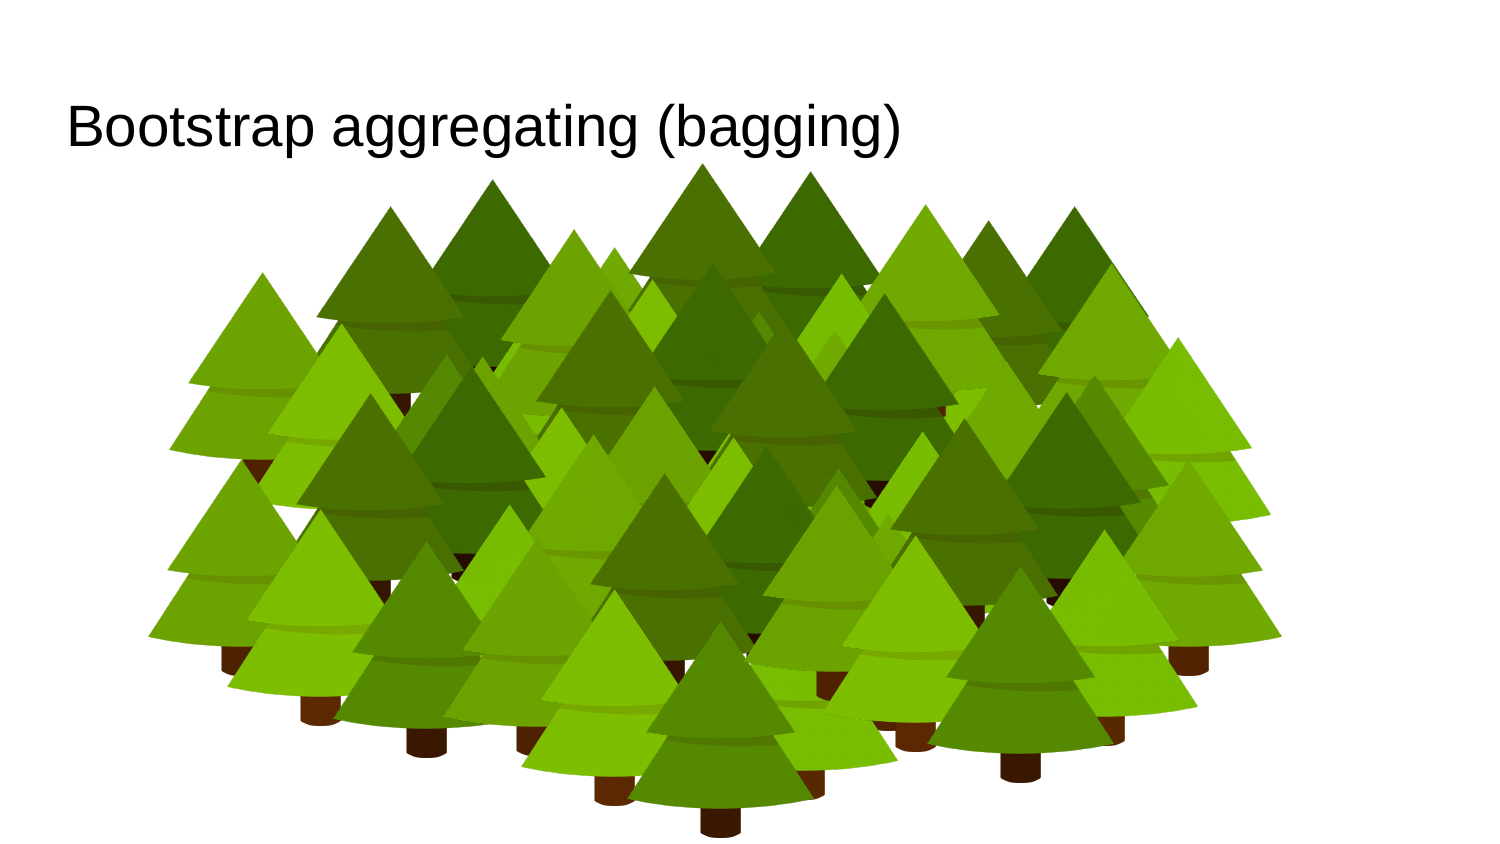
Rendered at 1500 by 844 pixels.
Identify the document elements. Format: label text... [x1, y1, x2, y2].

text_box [743, 391, 1282, 783]
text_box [561, 293, 1100, 445]
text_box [480, 162, 1020, 292]
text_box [148, 366, 688, 758]
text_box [443, 446, 982, 838]
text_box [1024, 205, 1272, 390]
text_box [169, 179, 475, 365]
title Bootstrap aggregating (bagging) [51, 72, 1449, 167]
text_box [389, 263, 928, 365]
